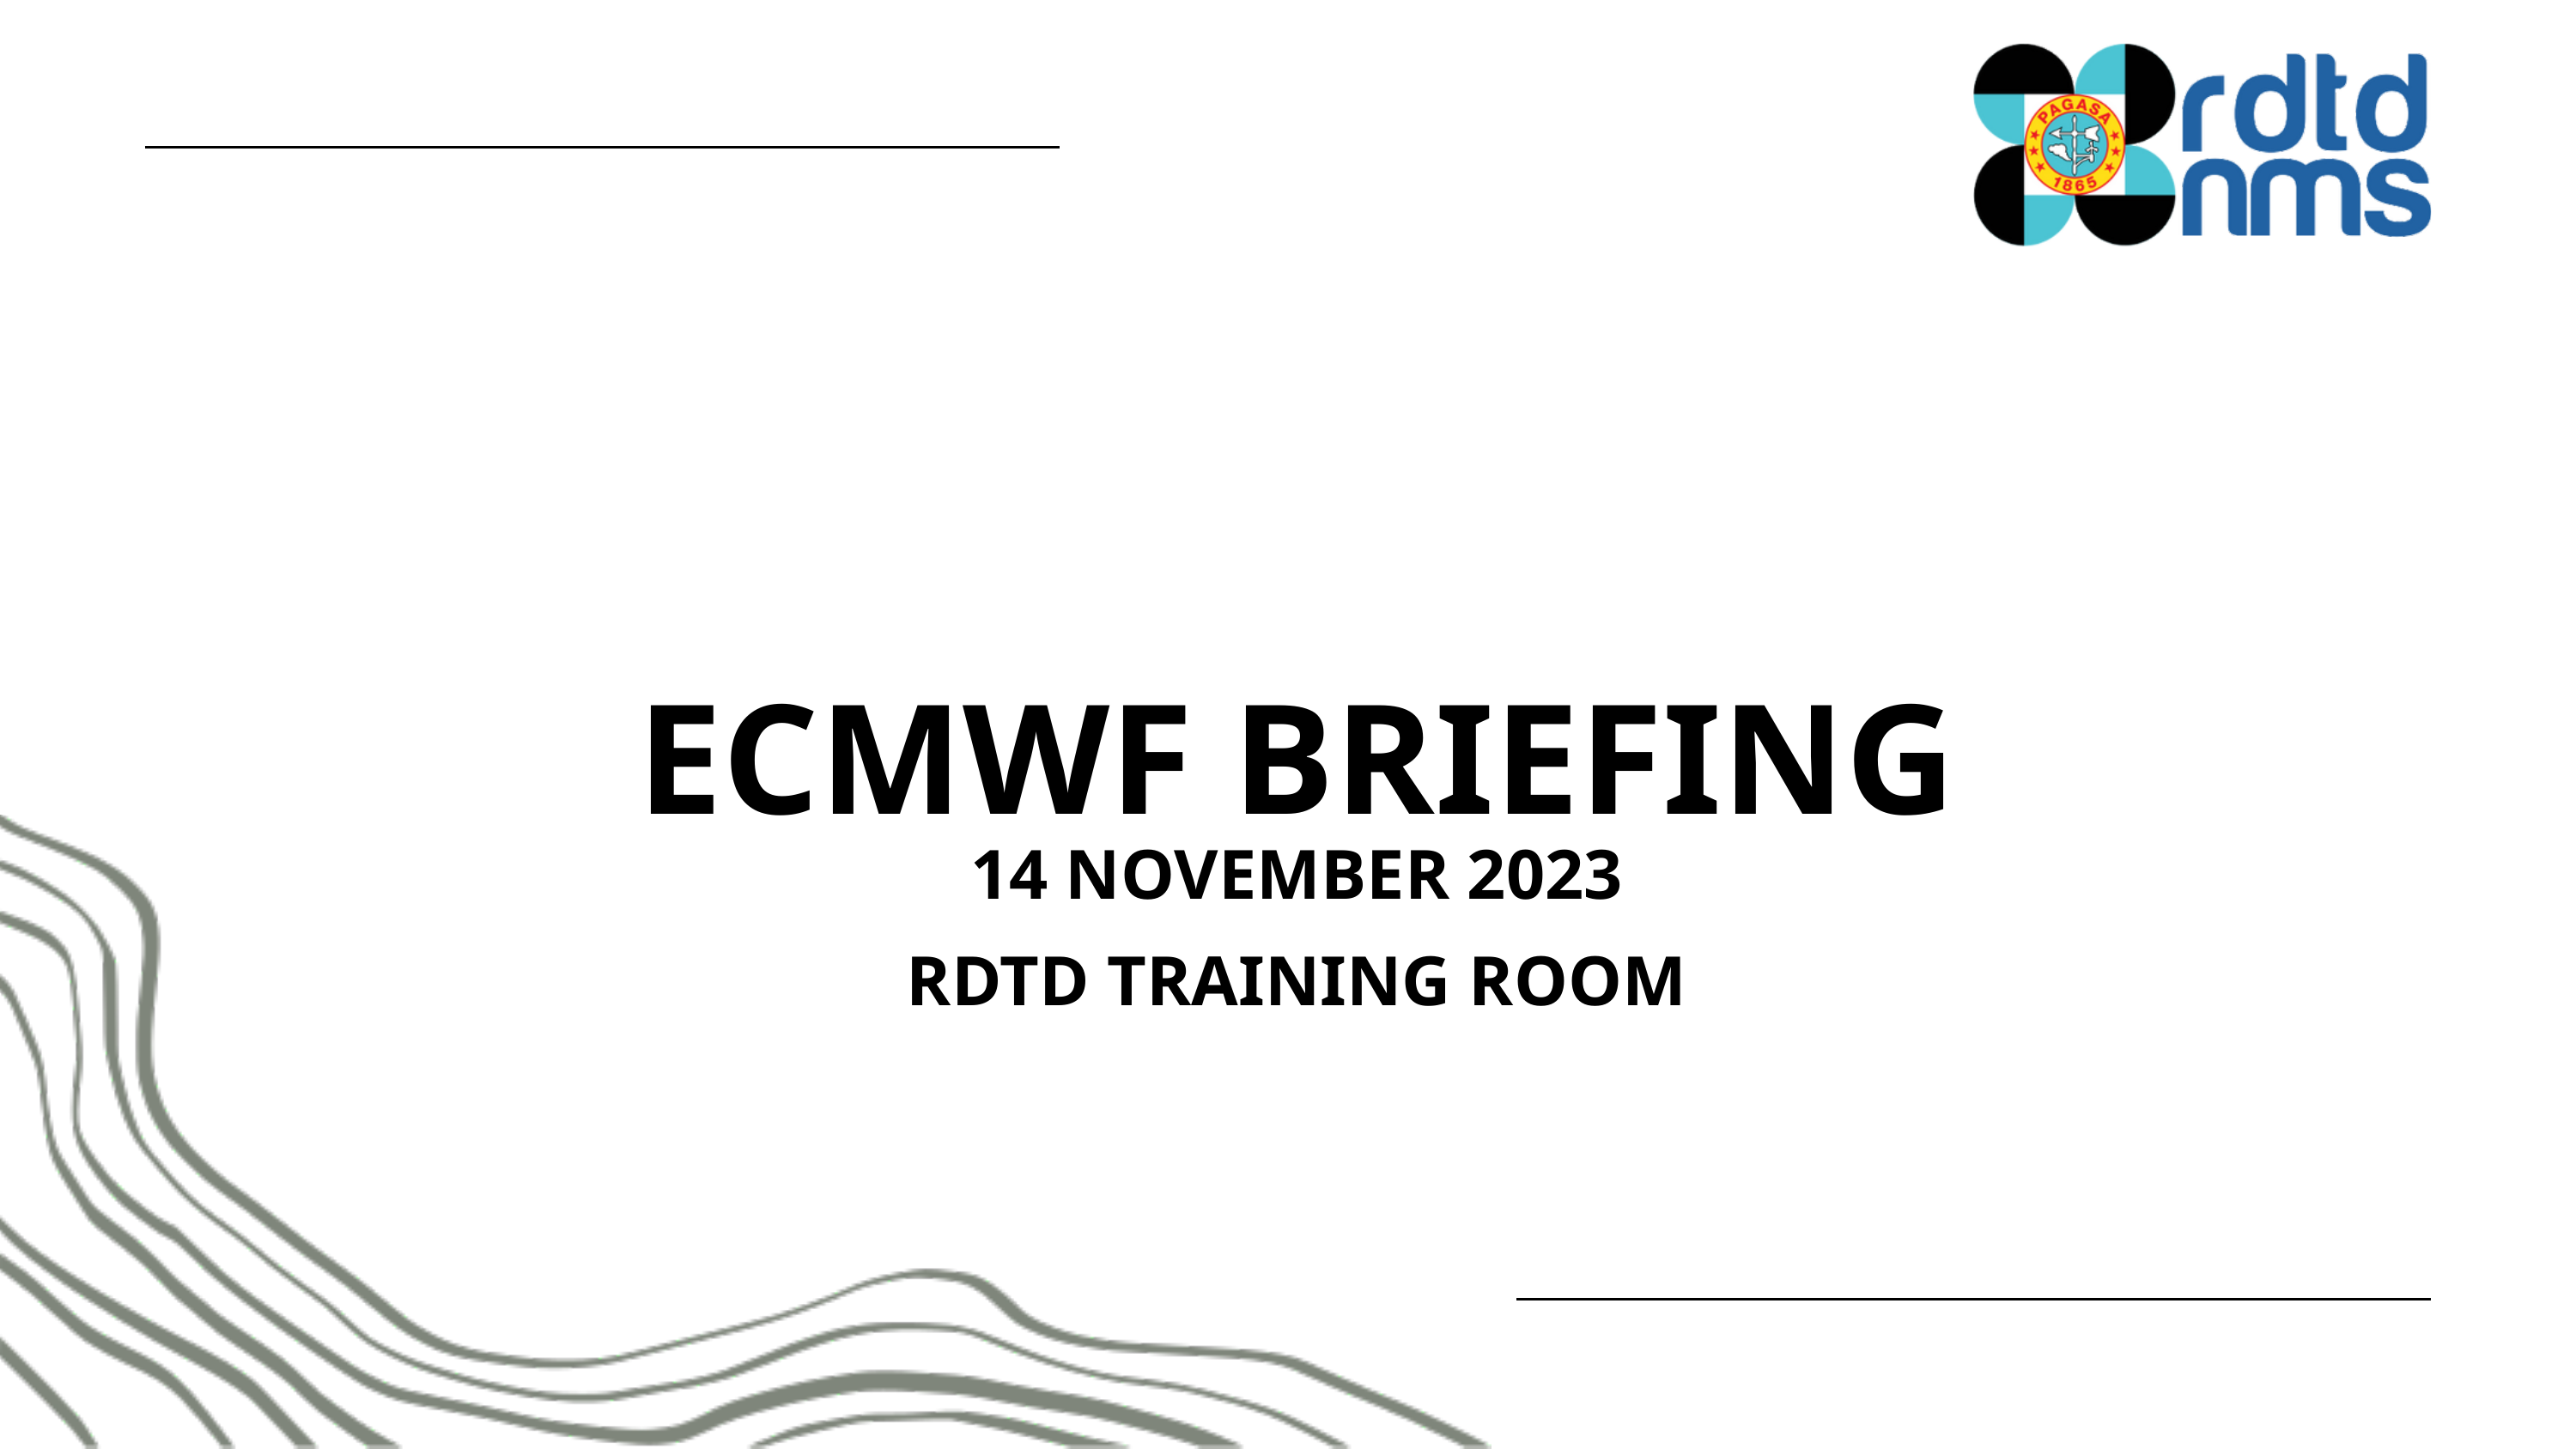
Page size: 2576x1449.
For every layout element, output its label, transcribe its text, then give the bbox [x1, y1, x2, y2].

text_box [1973, 43, 2432, 246]
text_box ECMWF BRIEFING [144, 640, 2449, 806]
text_box 14 NOVEMBER 2023 RDTD TRAINING ROOM [144, 806, 2449, 1019]
text_box [0, 815, 1492, 1449]
